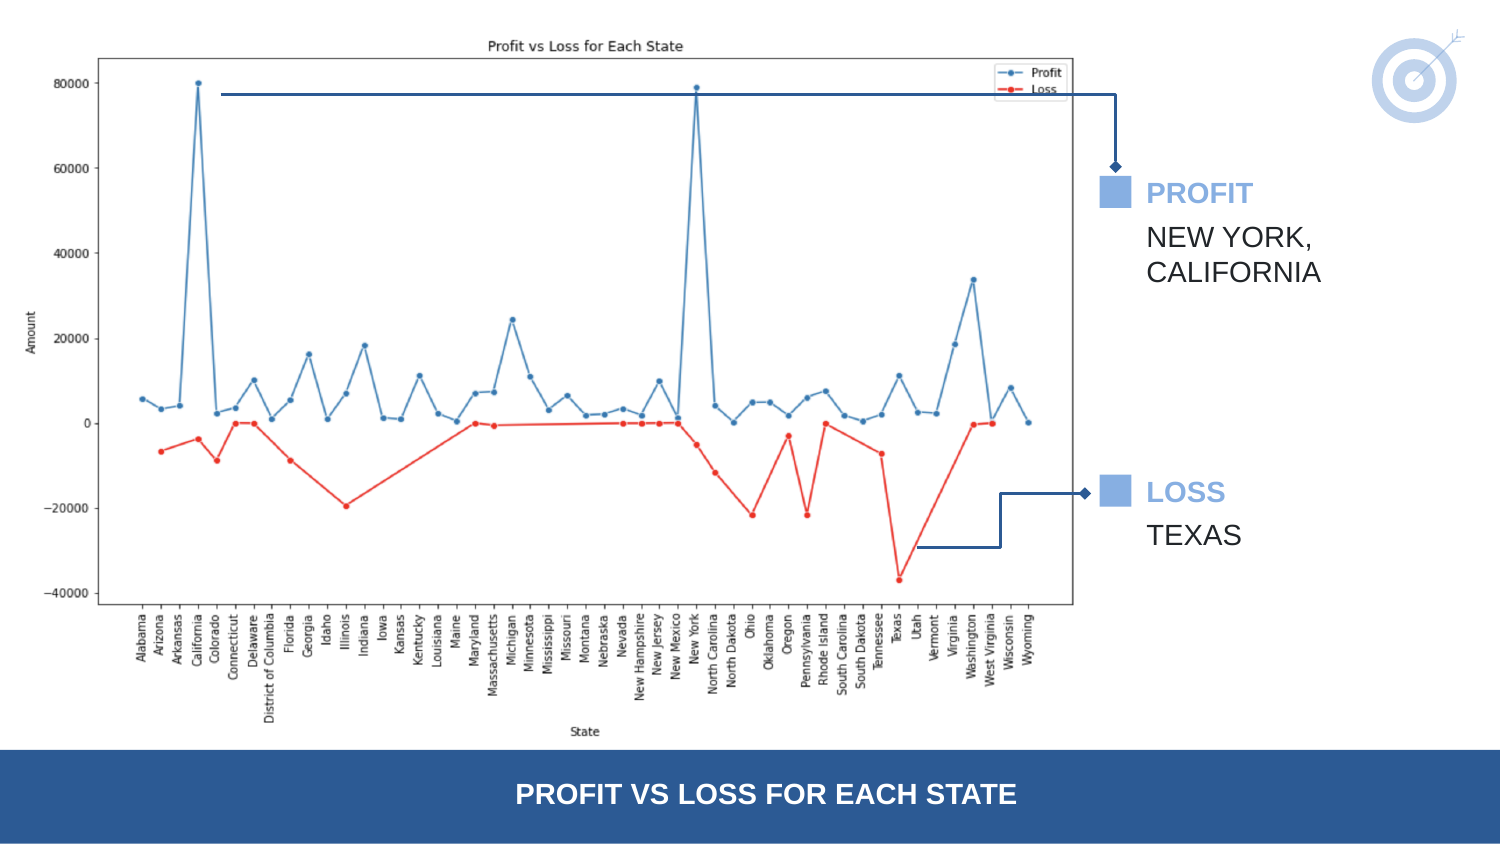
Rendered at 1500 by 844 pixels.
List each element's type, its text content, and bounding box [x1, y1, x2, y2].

text_box LOSS [1156, 465, 1415, 508]
text_box TEXAS [1156, 508, 1415, 559]
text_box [916, 493, 1086, 548]
text_box PROFIT [1156, 166, 1415, 210]
text_box NEW YORK, CALIFORNIA [1156, 210, 1415, 296]
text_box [220, 94, 1116, 167]
picture [9, 31, 1152, 750]
text_box PROFIT VS LOSS FOR EACH STATE [500, 767, 1132, 818]
